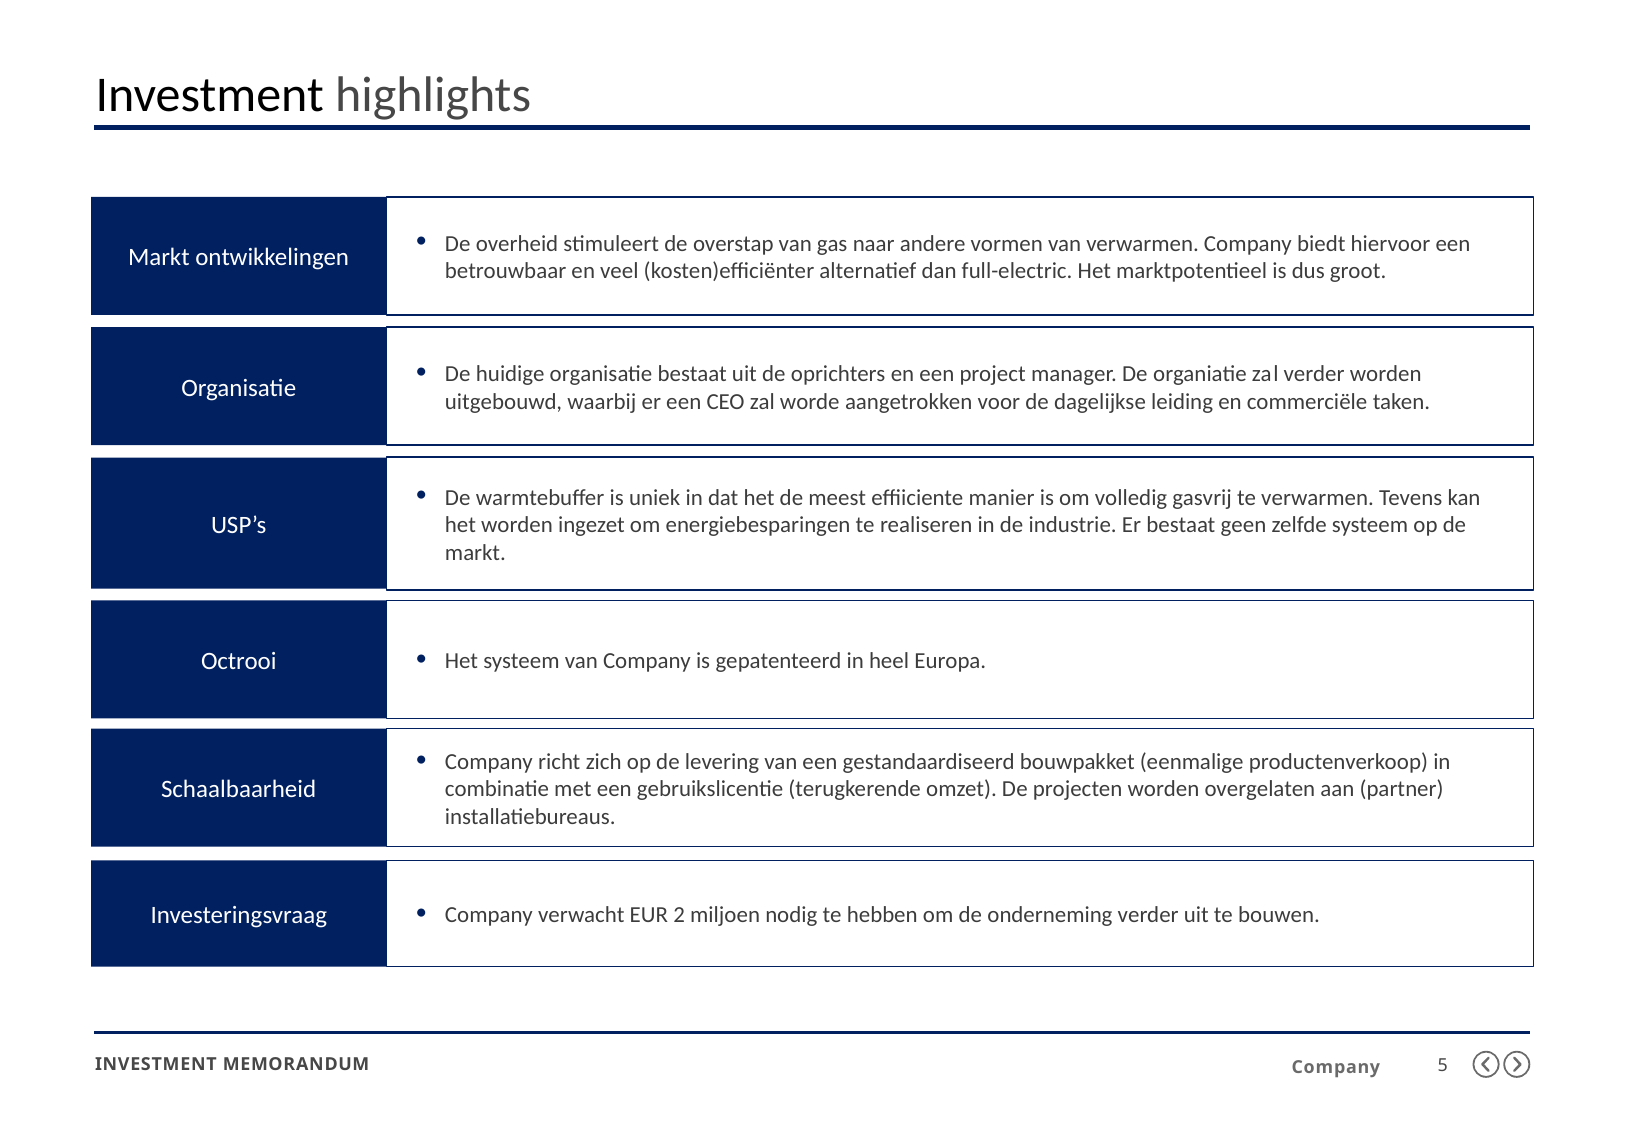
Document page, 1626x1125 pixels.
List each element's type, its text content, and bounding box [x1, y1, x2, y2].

title Investment highlights [80, 57, 1557, 125]
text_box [90, 196, 385, 967]
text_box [386, 196, 1534, 967]
